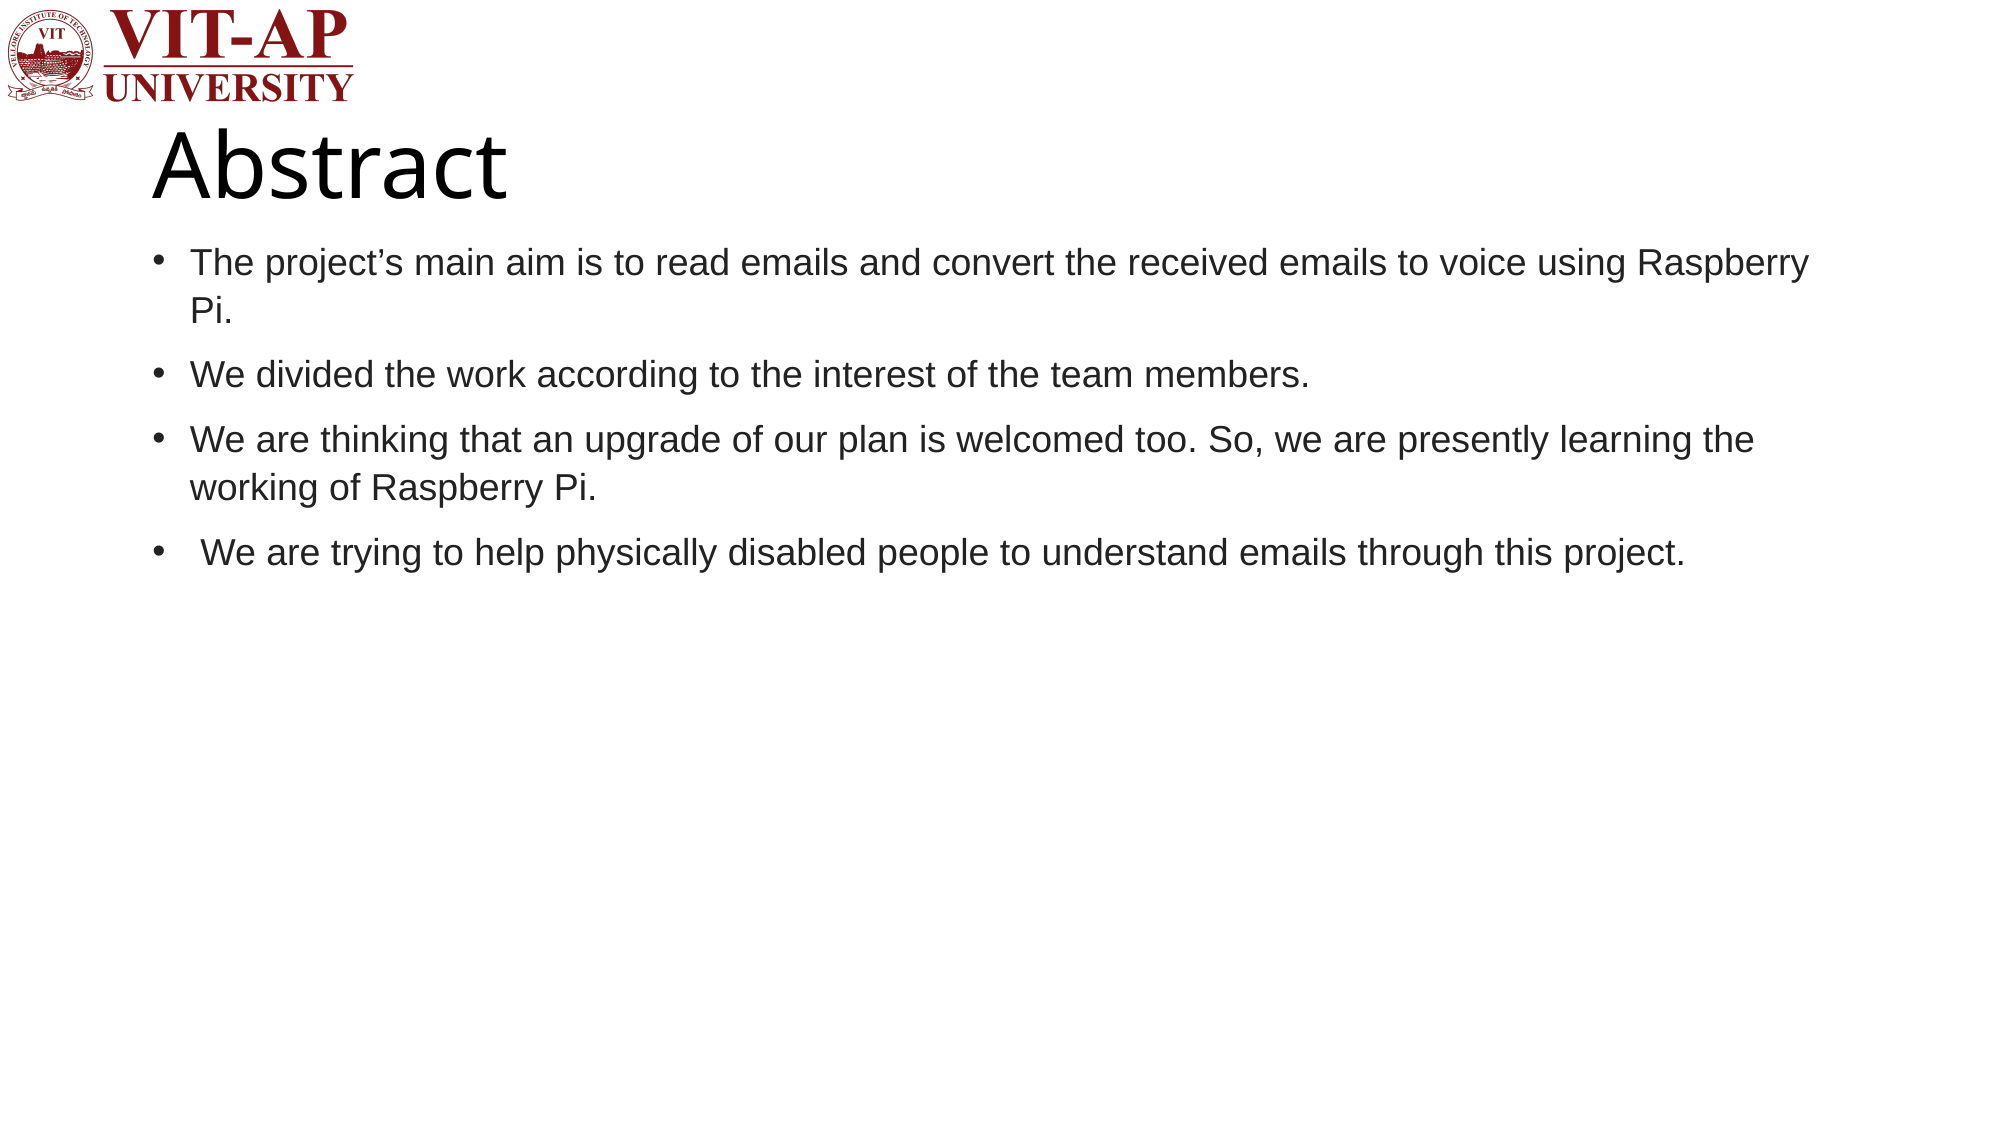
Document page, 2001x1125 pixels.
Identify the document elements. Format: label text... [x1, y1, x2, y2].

list The project’s main aim is to read emails and convert the received emails to voice using Raspberry Pi. We divided the work according to the interest of the team members. We are thinking that an upgrade of our plan is welcomed too. So, we are presently learning the working of Raspberry Pi. We are trying to help physically disabled people to understand emails through this project. [137, 226, 1863, 941]
title Abstract [137, 59, 1863, 226]
picture [0, 0, 359, 111]
